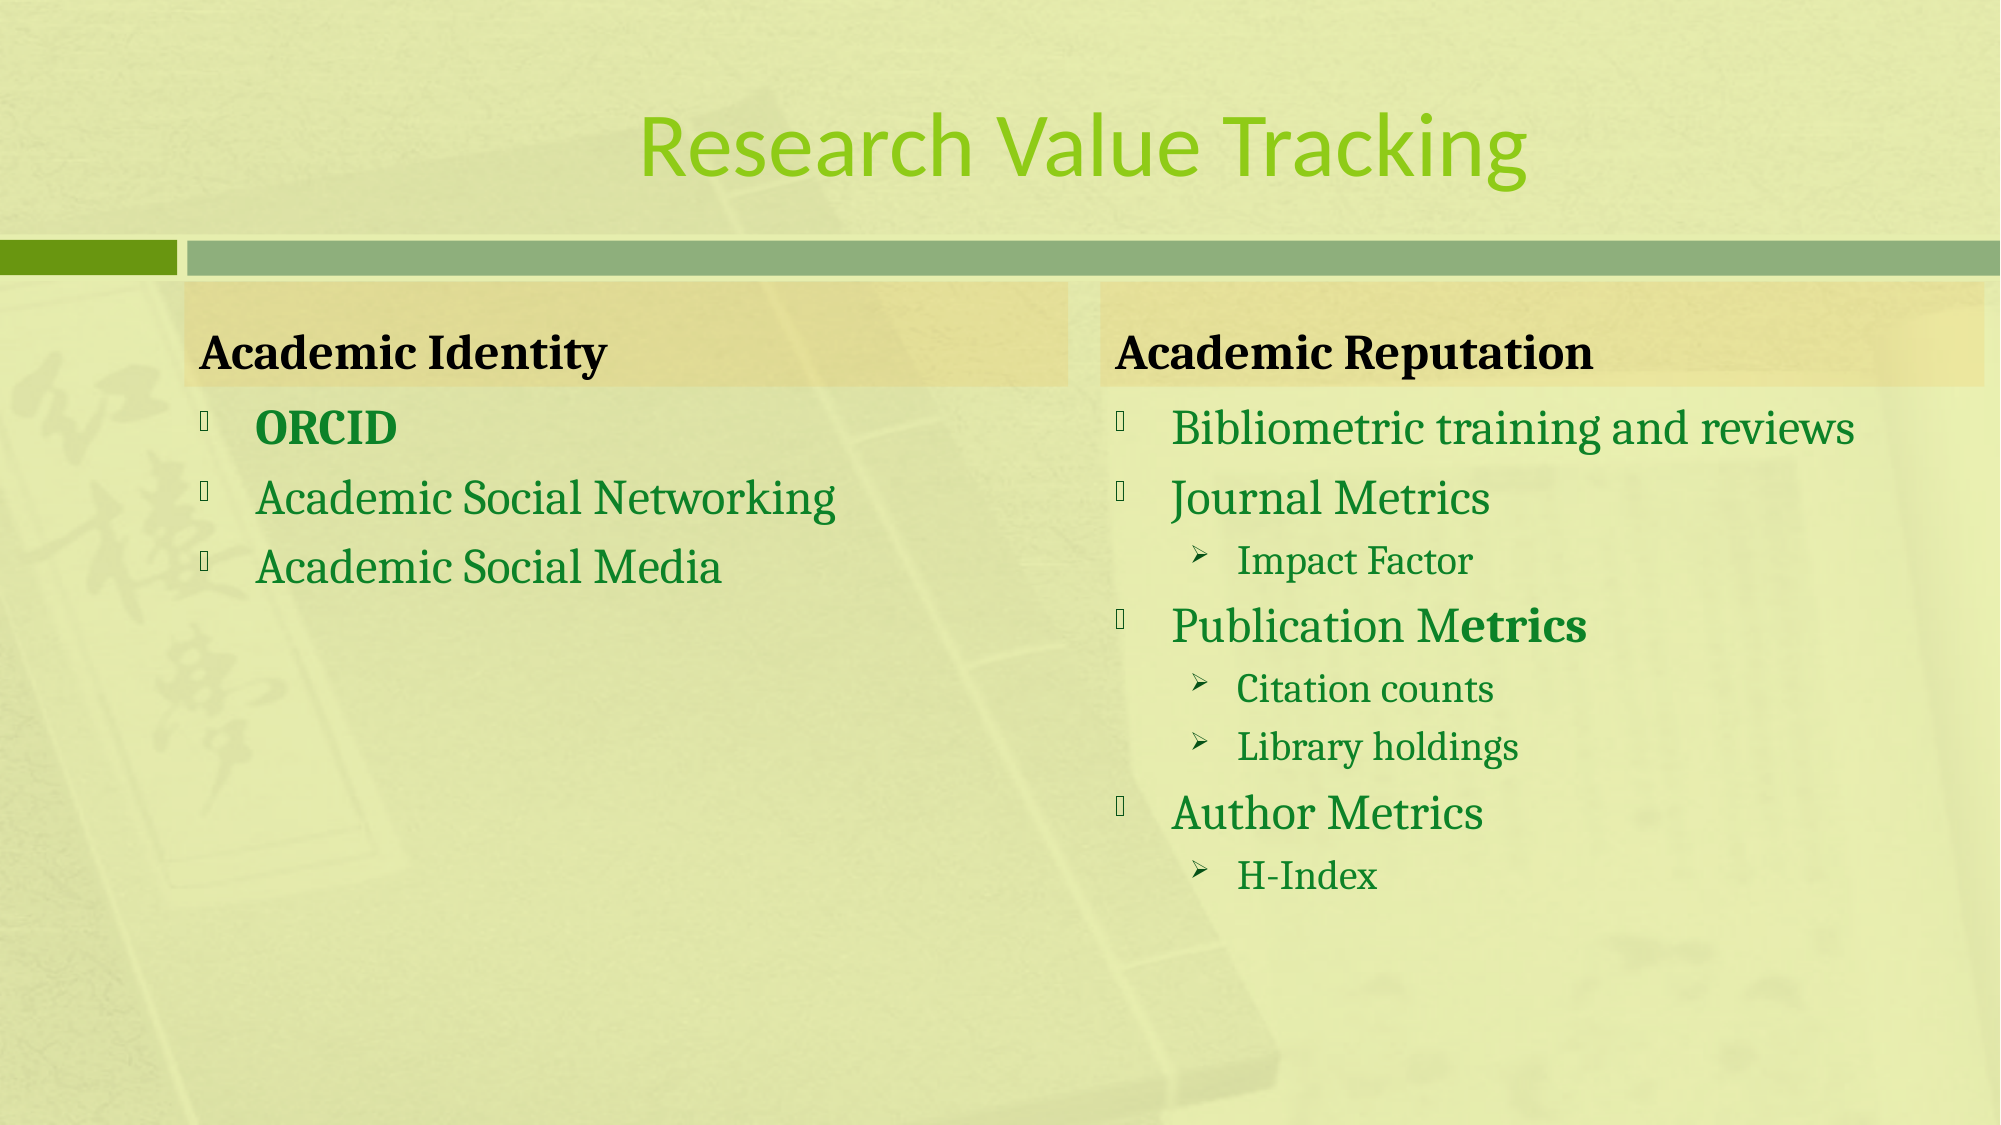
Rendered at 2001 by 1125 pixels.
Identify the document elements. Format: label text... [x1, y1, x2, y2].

list Bibliometric training and reviews Journal Metrics Impact Factor Publication Metrics Citation counts Library holdings Author Metrics H-Index [1100, 386, 1985, 1076]
list ORCID Academic Social Networking Academic Social Media [184, 386, 1069, 1075]
title Research Value Tracking [184, 46, 1985, 234]
list Academic Reputation [1100, 281, 1985, 386]
list Academic Identity [184, 281, 1069, 386]
